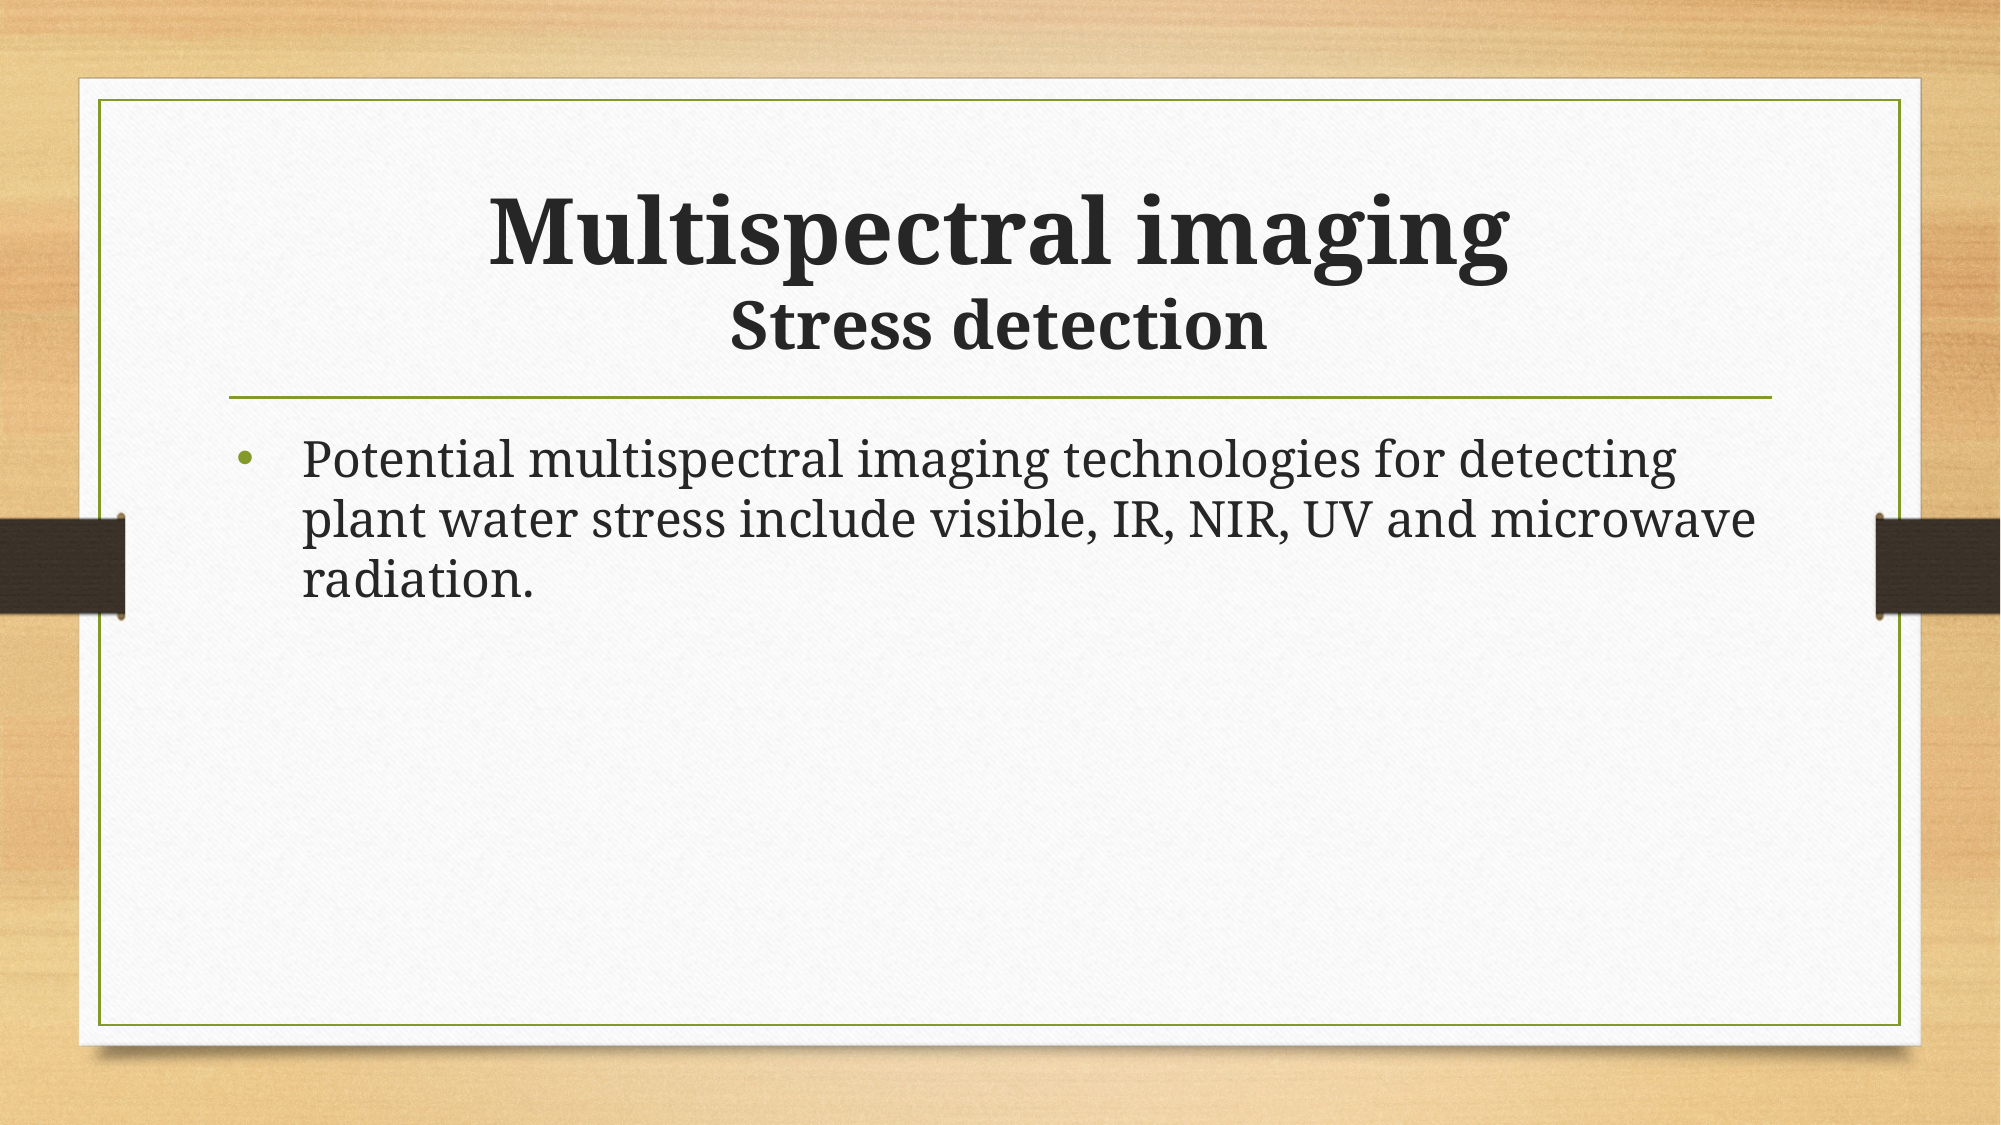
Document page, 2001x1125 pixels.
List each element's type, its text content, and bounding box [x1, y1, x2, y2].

list Potential multispectral imaging technologies for detecting plant water stress include visible, IR, NIR, UV and microwave radiation. [212, 419, 1788, 964]
picture [0, 0, 2001, 1125]
title Multispectral imaging Stress detection [212, 161, 1788, 375]
